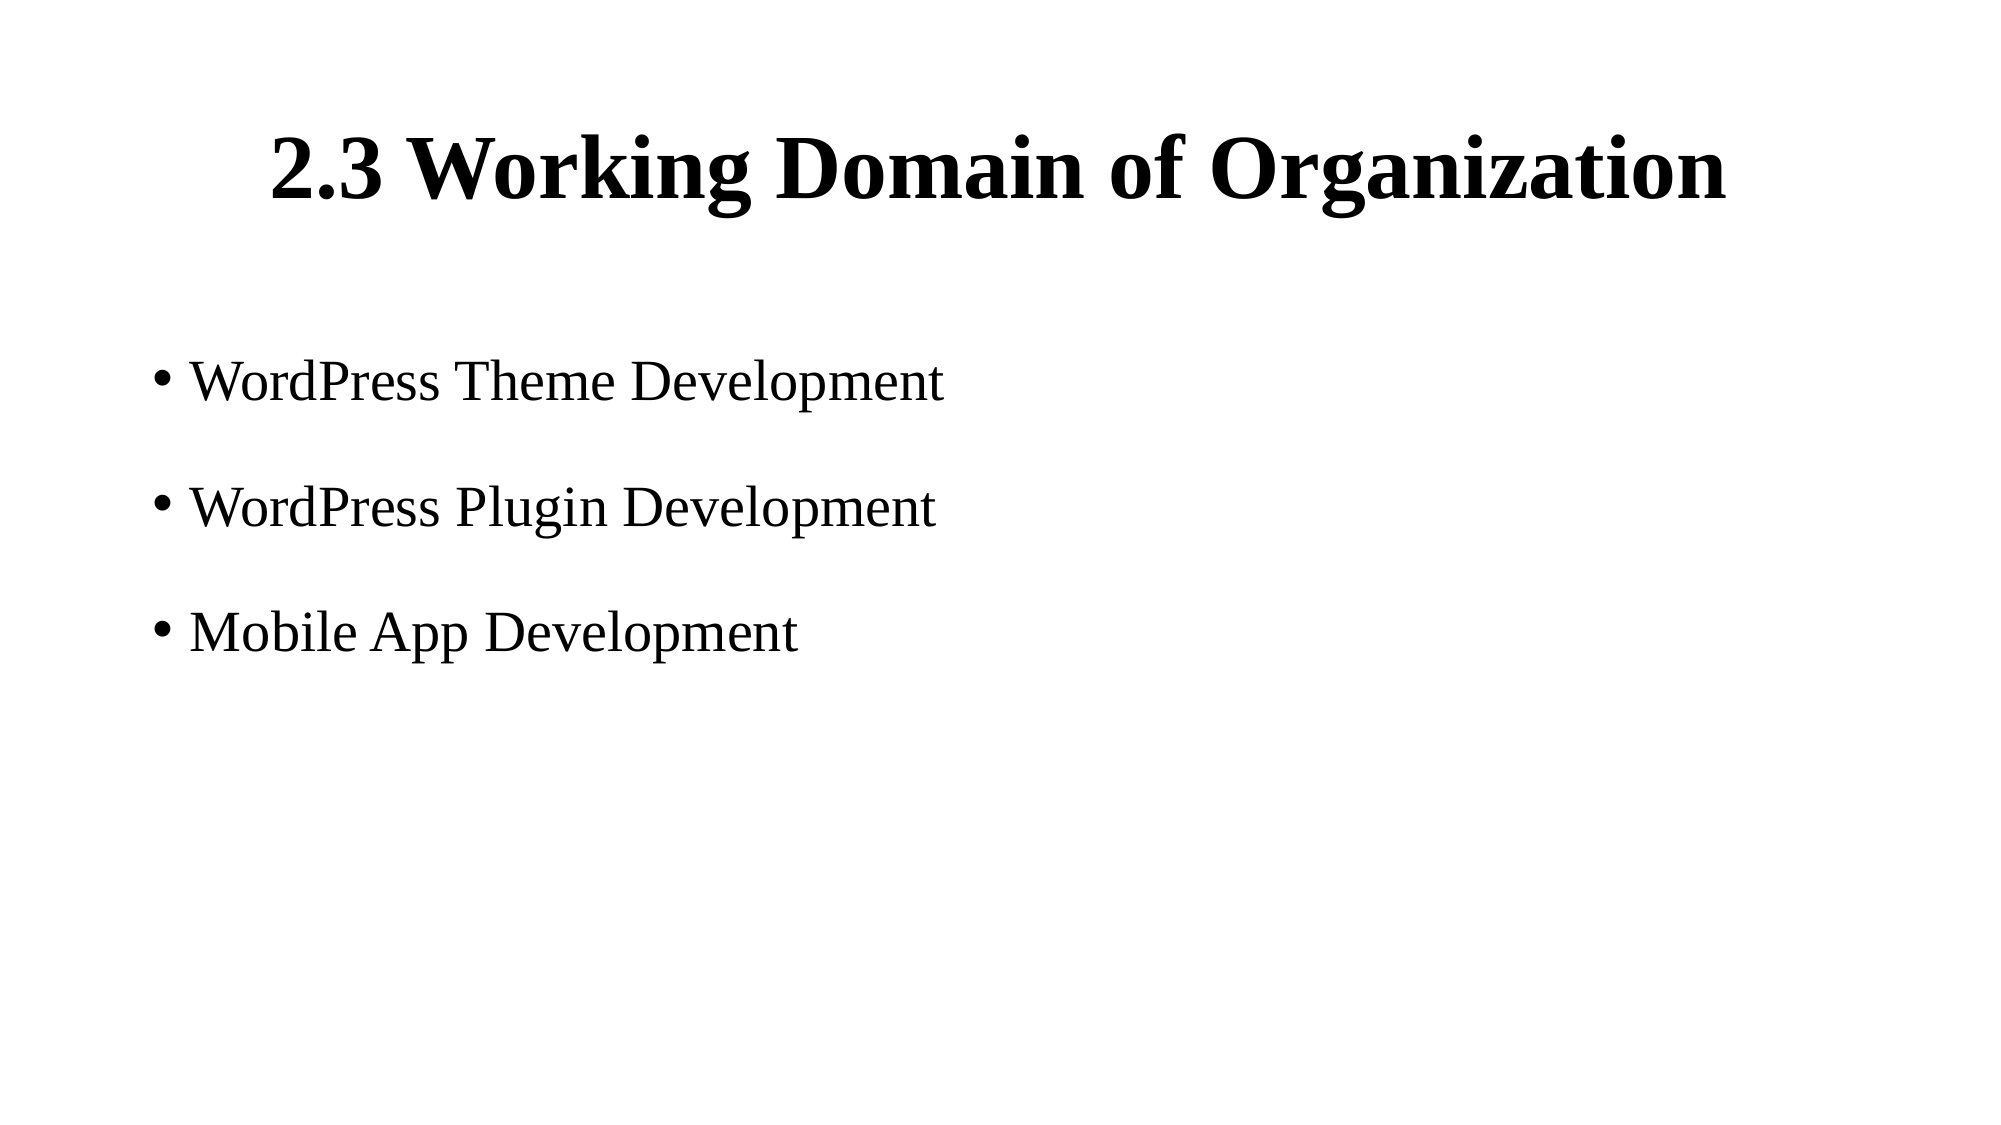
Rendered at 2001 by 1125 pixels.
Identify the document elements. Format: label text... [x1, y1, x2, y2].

list WordPress Theme Development WordPress Plugin Development Mobile App Development [137, 299, 1863, 1014]
title 2.3 Working Domain of Organization [137, 59, 1863, 278]
